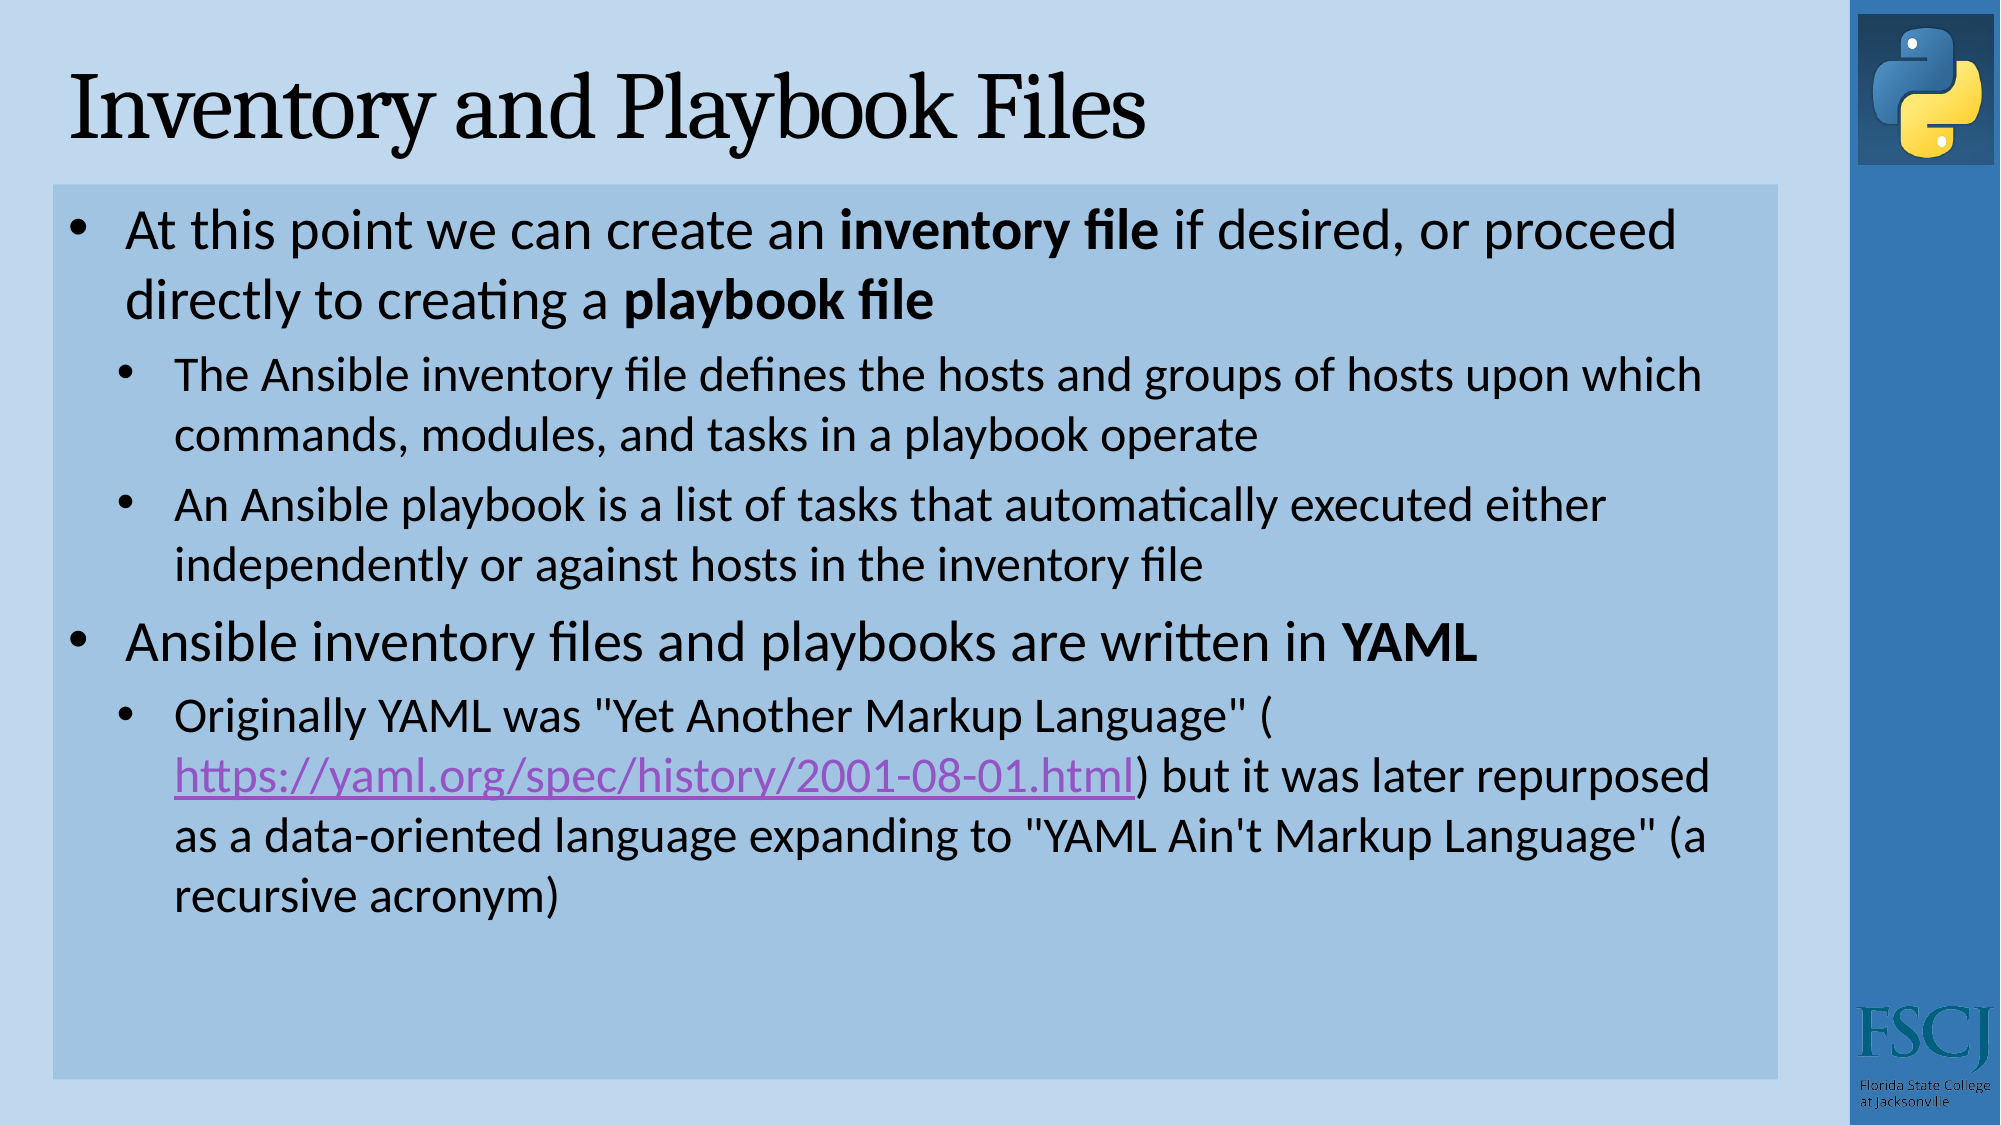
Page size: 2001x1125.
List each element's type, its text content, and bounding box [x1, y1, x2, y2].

title Inventory and Playbook Files [53, 33, 1778, 167]
picture [1858, 14, 1994, 165]
picture [1856, 1006, 1994, 1109]
list At this point we can create an inventory file if desired, or proceed directly to creating a playbook file The Ansible inventory file defines the hosts and groups of hosts upon which commands, modules, and tasks in a playbook operate An Ansible playbook is a list of tasks that automatically executed either independently or against hosts in the inventory file Ansible inventory files and playbooks are written in YAML Originally YAML was "Yet Another Markup Language" (https://yaml.org/spec/history/2001-08-01.html) but it was later repurposed as a data-oriented language expanding to "YAML Ain't Markup Language" (a recursive acronym) [53, 184, 1778, 1080]
